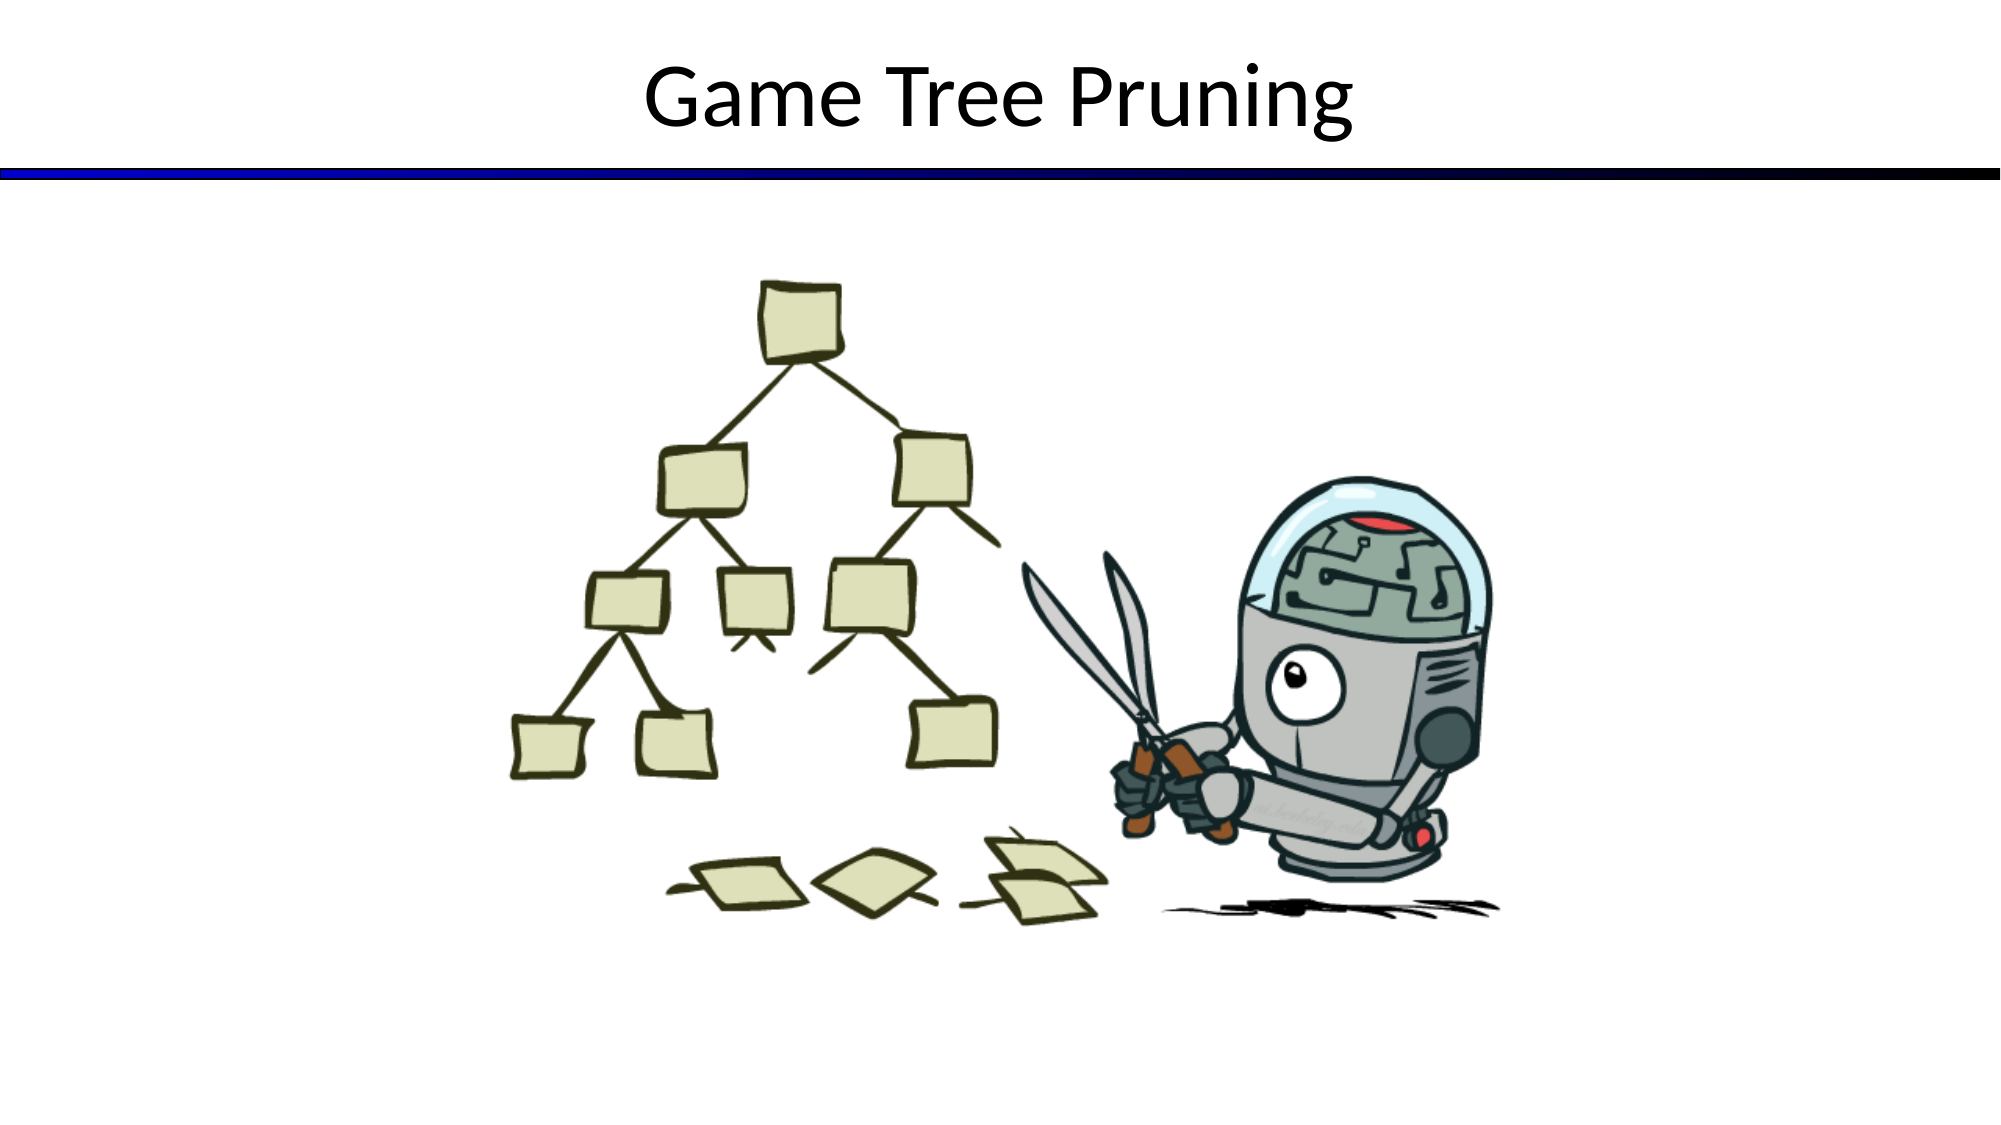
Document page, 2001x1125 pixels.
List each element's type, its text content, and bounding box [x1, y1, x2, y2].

title Game Tree Pruning [0, 0, 2000, 184]
picture [462, 237, 1566, 963]
